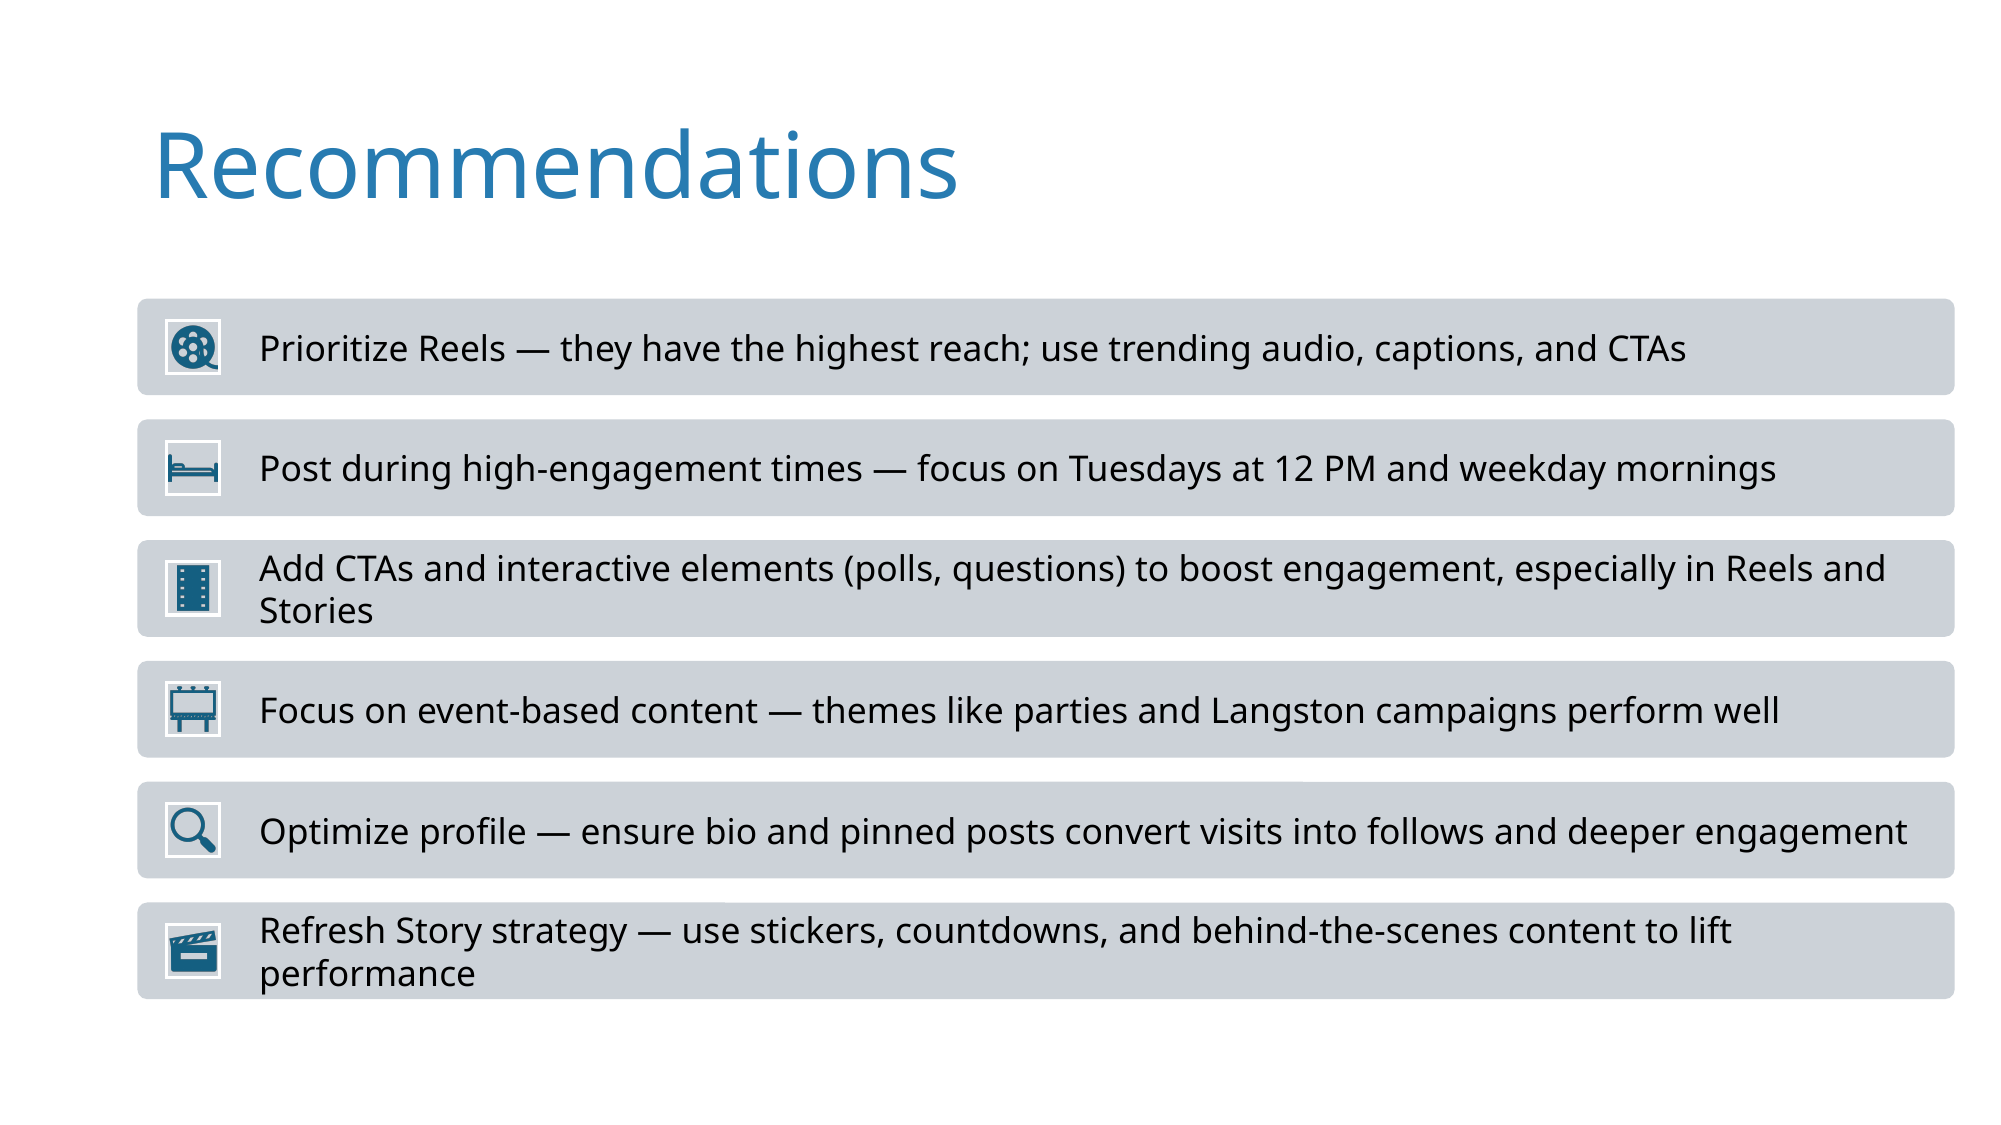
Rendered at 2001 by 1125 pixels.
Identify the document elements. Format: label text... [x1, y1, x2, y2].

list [136, 297, 1956, 1000]
title Recommendations [137, 59, 1863, 278]
